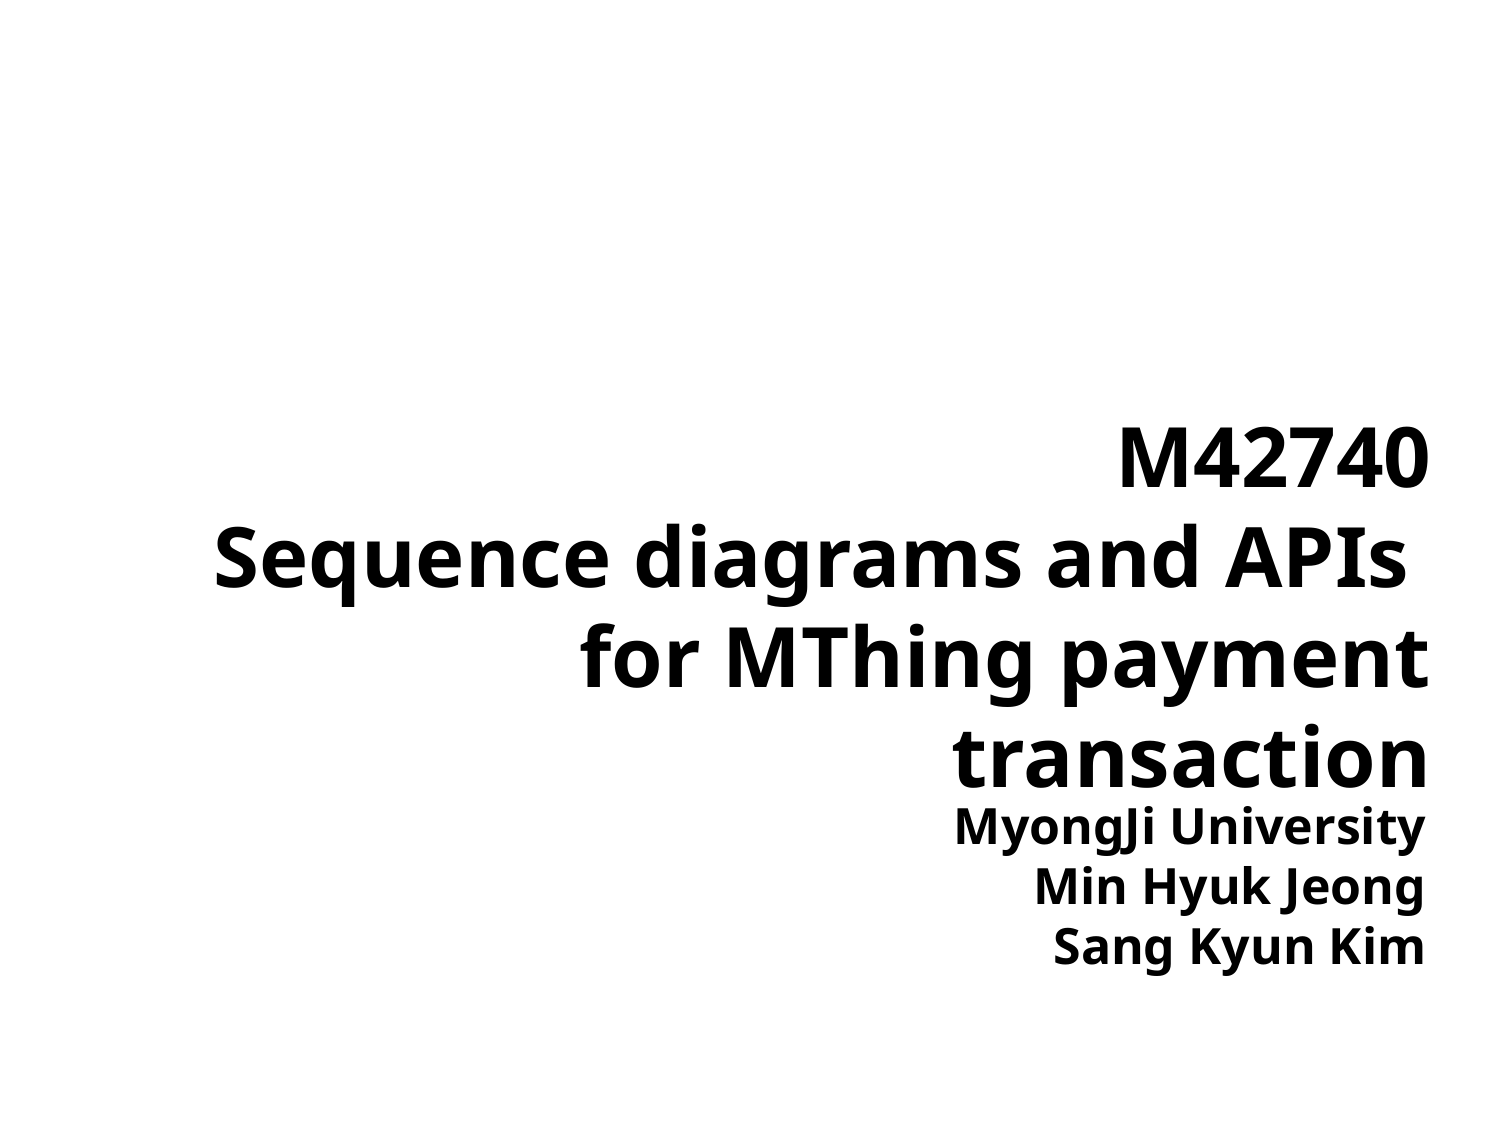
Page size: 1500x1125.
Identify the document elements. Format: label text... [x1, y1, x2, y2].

text_box M42740 Sequence diagrams and APIs for MThing payment transaction [75, 397, 1447, 812]
text_box MyongJi University Min Hyuk Jeong Sang Kyun Kim [778, 786, 1442, 982]
